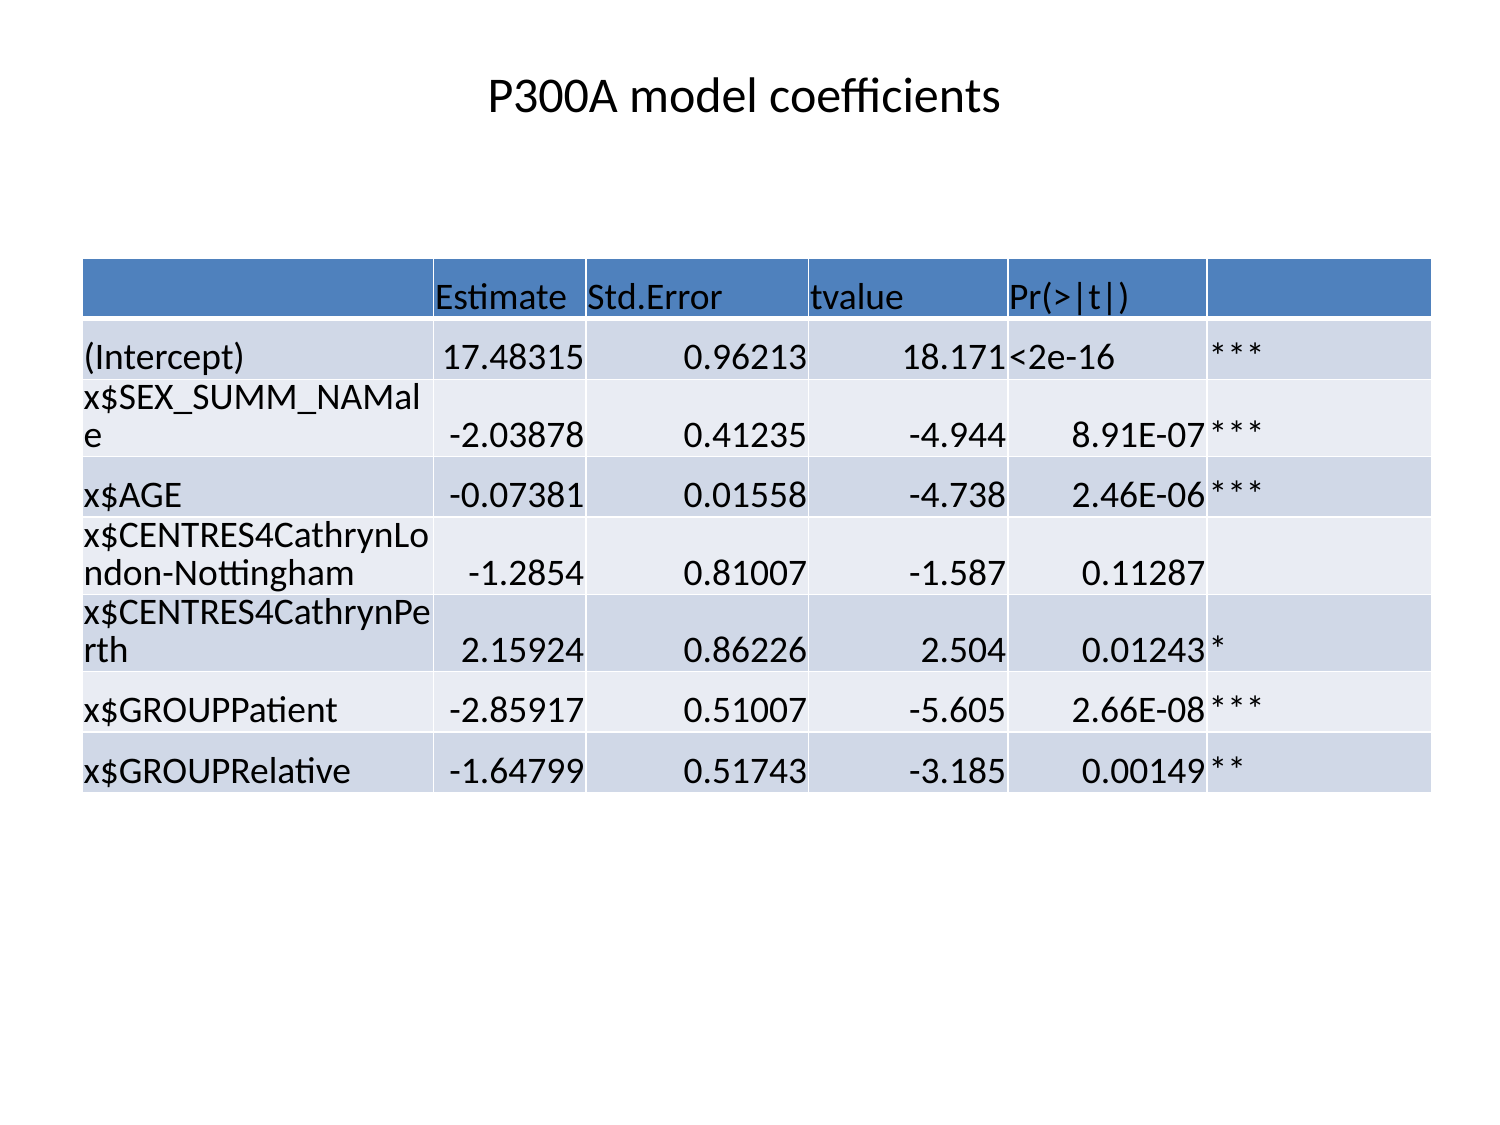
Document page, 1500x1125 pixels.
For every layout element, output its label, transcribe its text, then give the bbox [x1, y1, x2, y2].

table_cell -2.03878 [434, 380, 585, 456]
table_cell * [1208, 595, 1431, 671]
table_cell x$SEX_SUMM_NAMale [83, 380, 433, 456]
table_cell 8.91E-07 [1009, 380, 1206, 456]
table_cell (Intercept) [83, 321, 433, 379]
table_cell -1.587 [809, 518, 1007, 594]
table_header [83, 259, 433, 316]
table_cell x$AGE [83, 457, 433, 516]
table_cell x$GROUPRelative [83, 733, 433, 792]
table_cell 0.01243 [1009, 595, 1206, 671]
table_cell -1.2854 [434, 518, 585, 594]
table_cell x$CENTRES4CathrynLondon-Nottingham [83, 518, 433, 594]
table_header Estimate [434, 259, 585, 316]
table_cell 0.51743 [587, 733, 808, 792]
table_header tvalue [809, 259, 1007, 316]
table_cell *** [1208, 321, 1431, 379]
table_header Std.Error [587, 259, 808, 316]
table_cell [1208, 518, 1431, 594]
table_cell -3.185 [809, 733, 1007, 792]
table_cell 2.46E-06 [1009, 457, 1206, 516]
table_cell *** [1208, 457, 1431, 516]
table_cell 0.86226 [587, 595, 808, 671]
table_cell 2.15924 [434, 595, 585, 671]
table_cell 2.504 [809, 595, 1007, 671]
table_cell *** [1208, 380, 1431, 456]
table_cell 18.171 [809, 321, 1007, 379]
table_cell -1.64799 [434, 733, 585, 792]
table_cell 2.66E-08 [1009, 672, 1206, 731]
table_cell 0.96213 [587, 321, 808, 379]
table_cell <2e-16 [1009, 321, 1206, 379]
table_cell 0.81007 [587, 518, 808, 594]
table_cell -4.738 [809, 457, 1007, 516]
table_cell -5.605 [809, 672, 1007, 731]
table_header Pr(>|t|) [1009, 259, 1206, 316]
table_cell 0.51007 [587, 672, 808, 731]
table_cell -0.07381 [434, 457, 585, 516]
table_cell x$CENTRES4CathrynPerth [83, 595, 433, 671]
table_cell -4.944 [809, 380, 1007, 456]
title P300A model coefficients [75, 45, 1425, 141]
table_cell -2.85917 [434, 672, 585, 731]
table_cell 0.01558 [587, 457, 808, 516]
table_cell 0.00149 [1009, 733, 1206, 792]
table_cell *** [1208, 672, 1431, 731]
table_cell 0.41235 [587, 380, 808, 456]
table_cell ** [1208, 733, 1431, 792]
table_cell 17.48315 [434, 321, 585, 379]
table_header [1208, 259, 1431, 316]
table_cell 0.11287 [1009, 518, 1206, 594]
table_cell x$GROUPPatient [83, 672, 433, 731]
